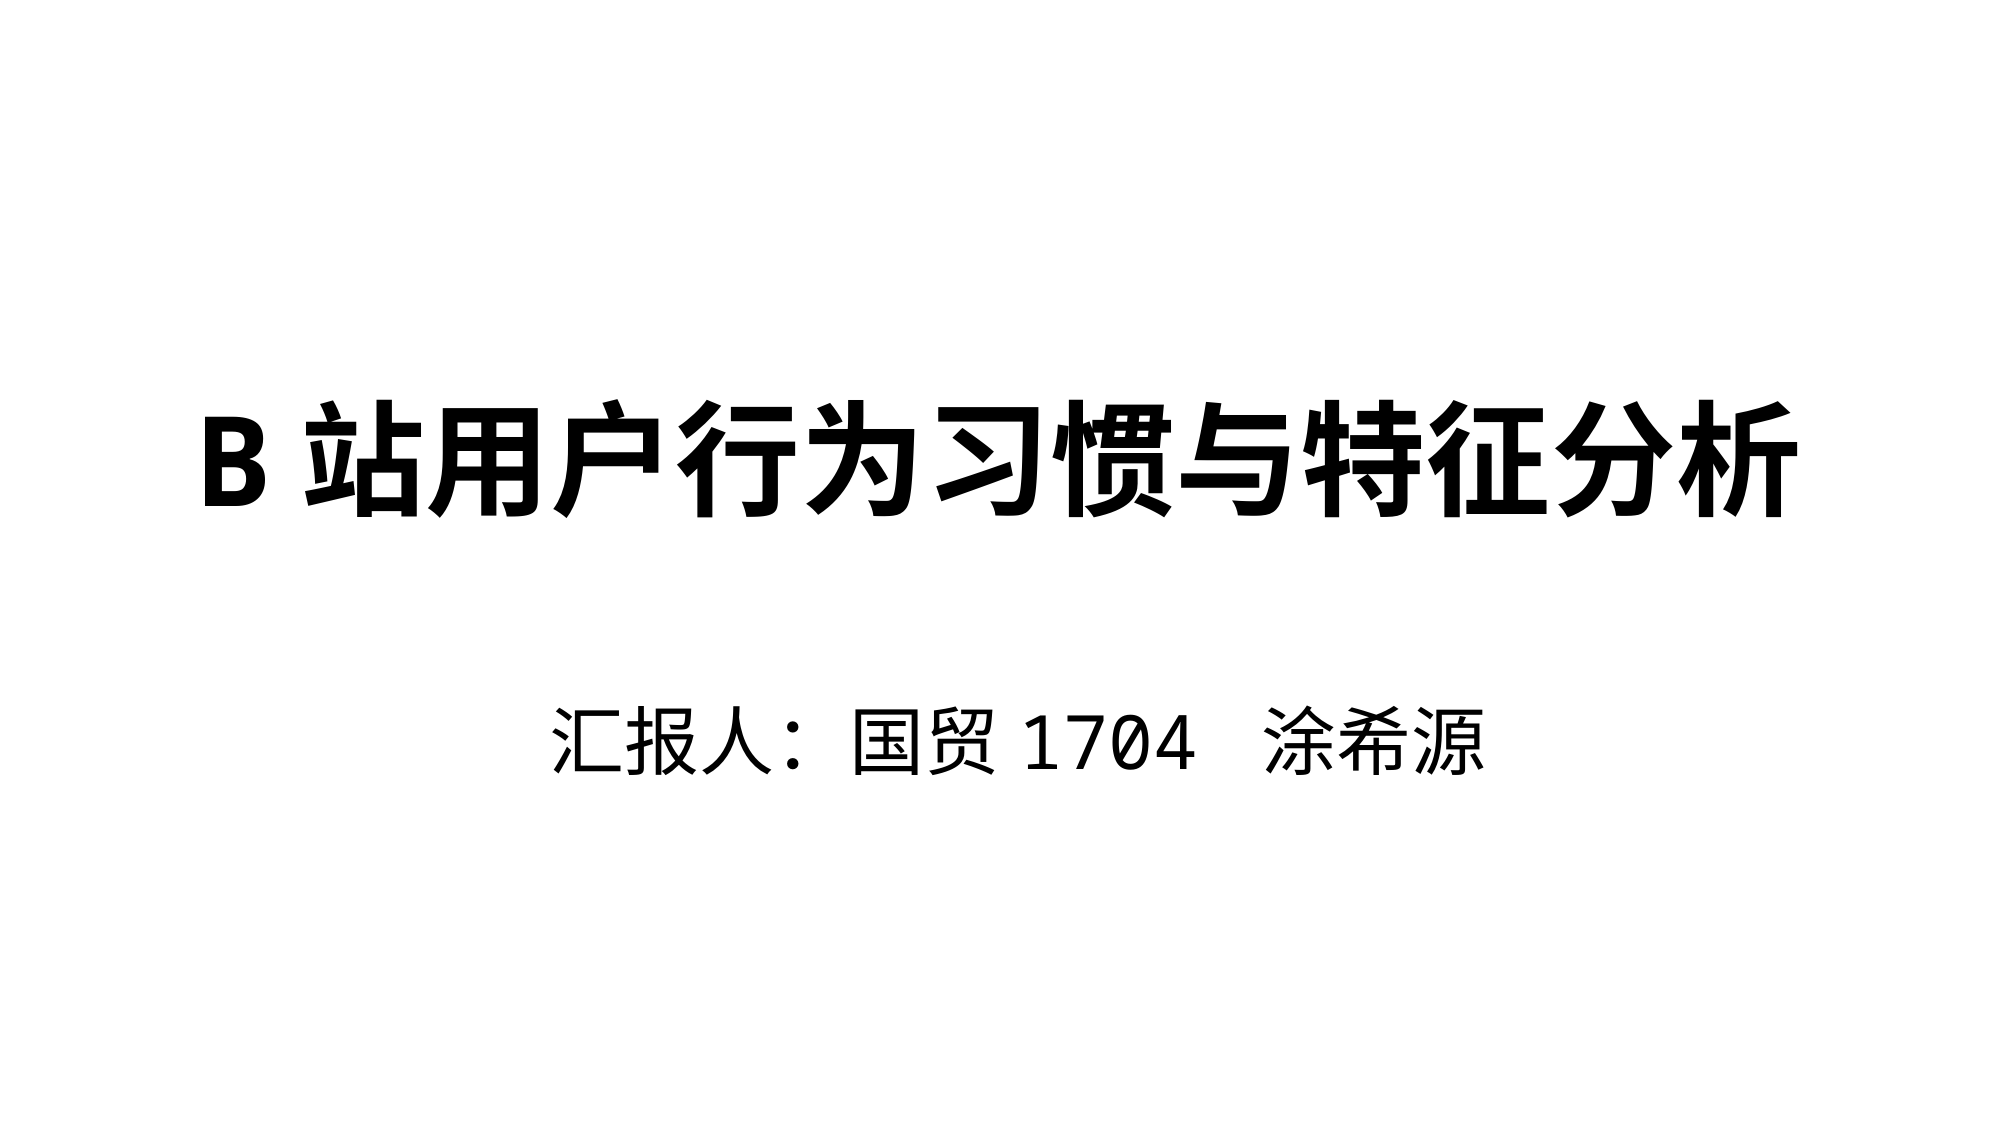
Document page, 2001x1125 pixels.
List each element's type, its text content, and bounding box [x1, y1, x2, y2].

text_box 汇报人：国贸1704 涂希源 [535, 636, 2000, 855]
title B站用户行为习惯与特征分析 [180, 356, 1906, 575]
